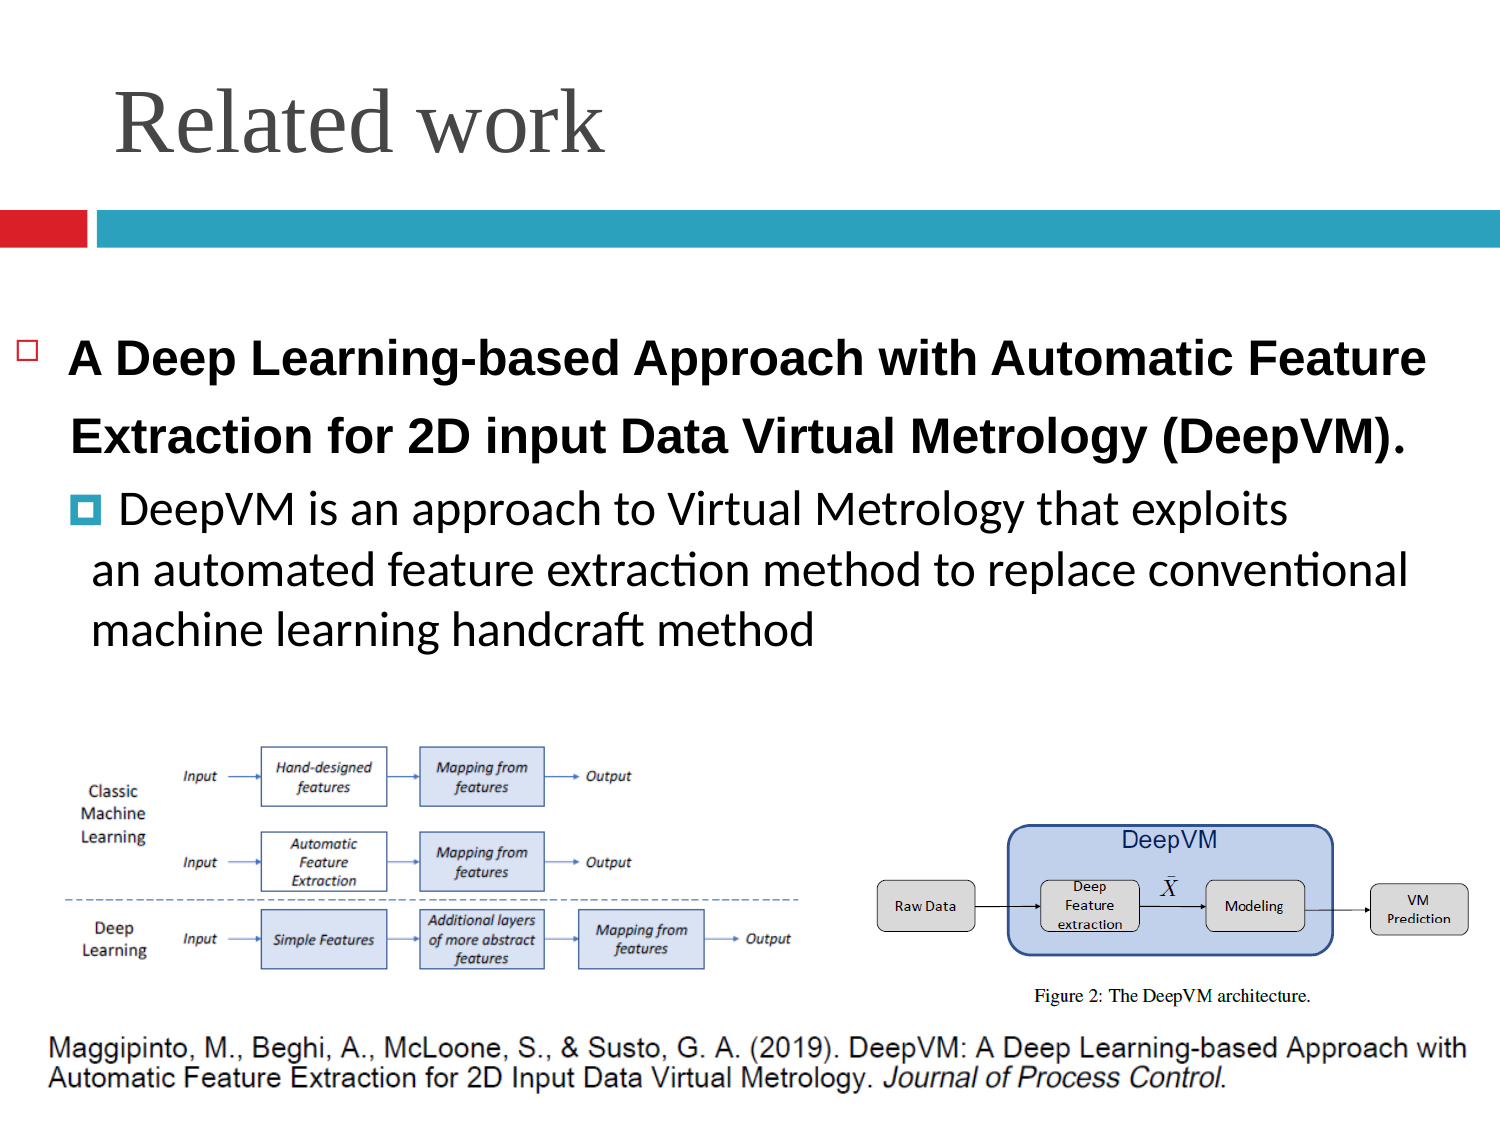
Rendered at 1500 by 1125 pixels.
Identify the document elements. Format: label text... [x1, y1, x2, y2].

text_box Related work [111, 58, 984, 171]
picture [848, 782, 1499, 1016]
text_box A Deep Learning-based Approach with Automatic Feature Extraction for 2D input Data Virtual Metrology (DeepVM). 🞑 DeepVM is an approach to Virtual Metrology that exploits an automated feature extraction method to replace conventional machine learning handcraft method [12, 322, 1500, 657]
picture [42, 1024, 1495, 1095]
picture [37, 701, 834, 988]
